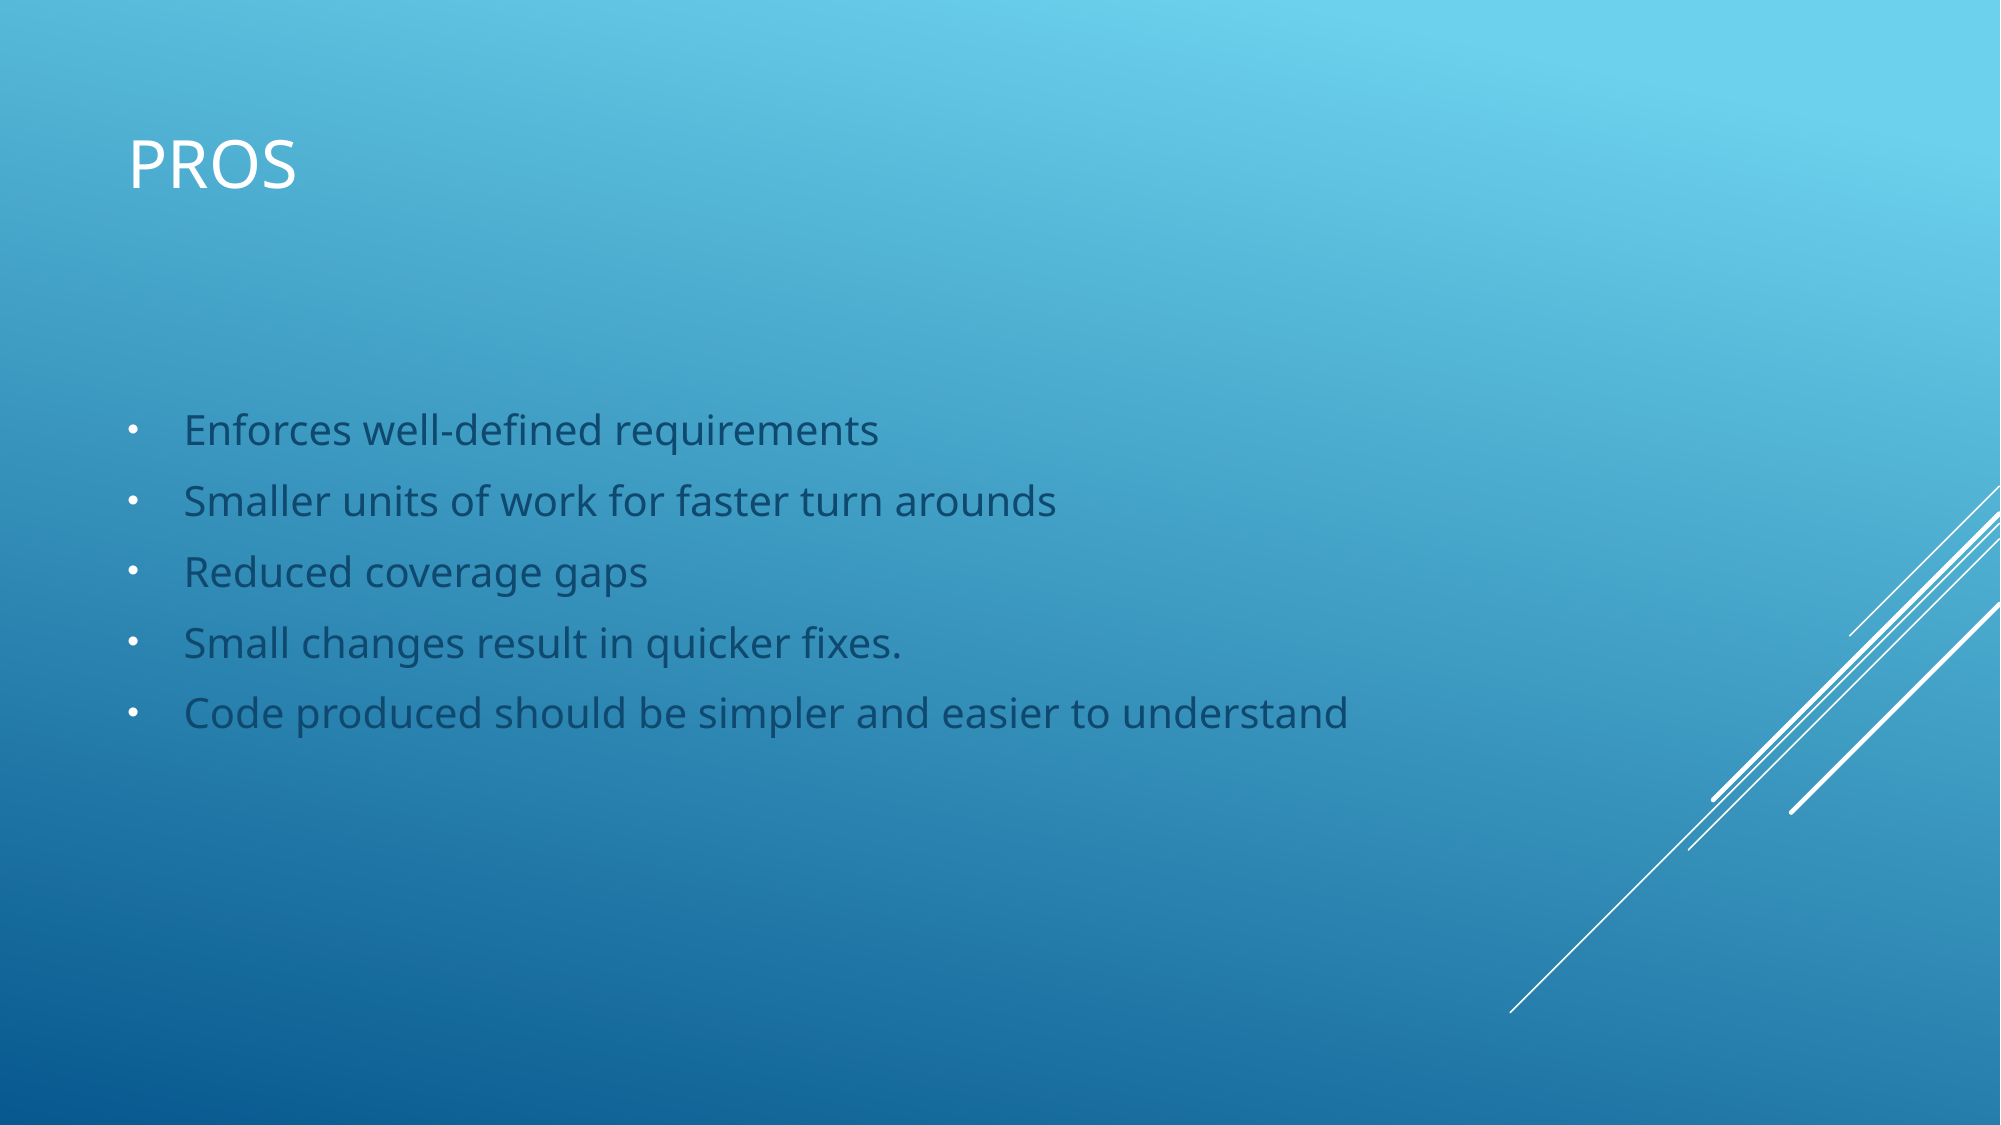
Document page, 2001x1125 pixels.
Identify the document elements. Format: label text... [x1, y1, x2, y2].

title Pros [112, 112, 1763, 212]
list Enforces well-defined requirements Smaller units of work for faster turn arounds Reduced coverage gaps Small changes result in quicker fixes. Code produced should be simpler and easier to understand [112, 228, 1513, 984]
